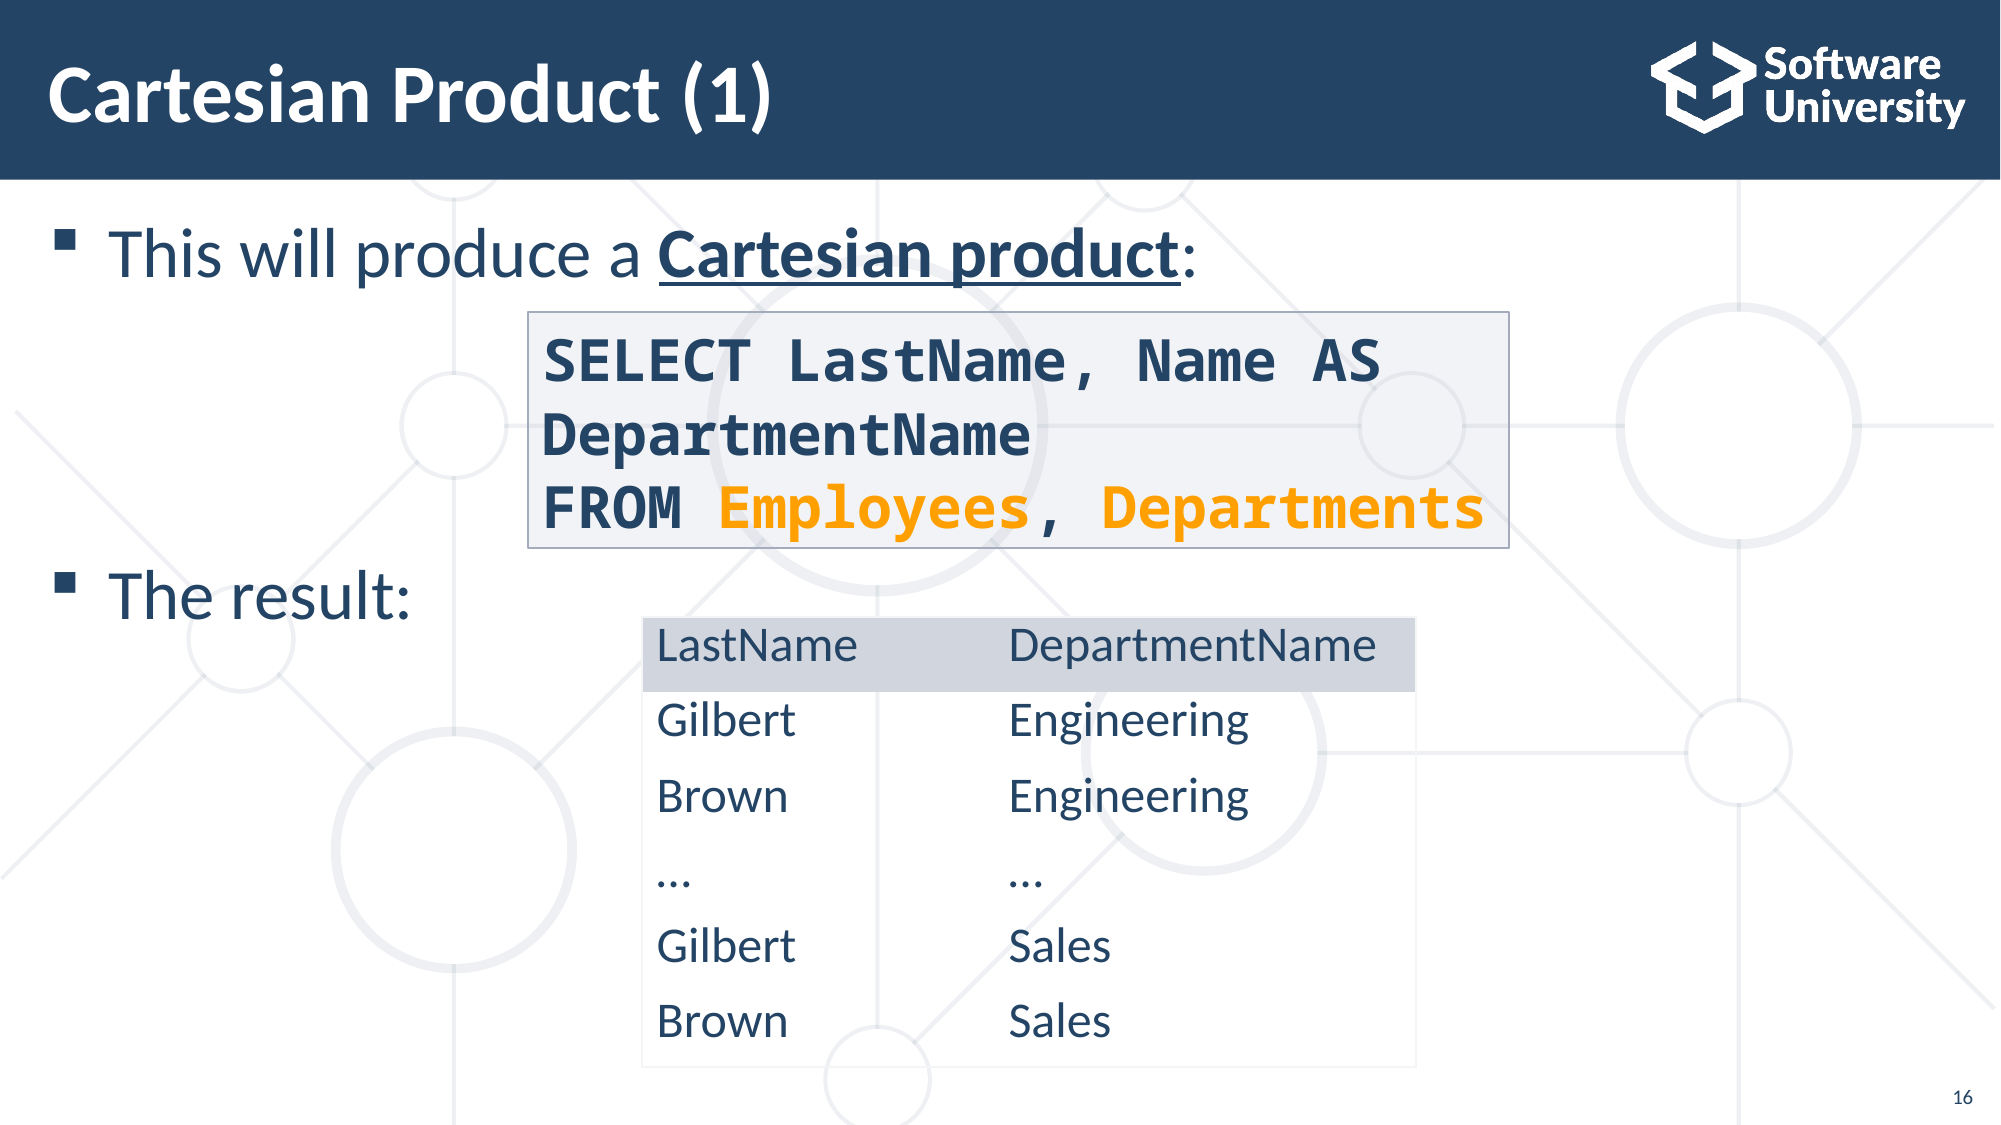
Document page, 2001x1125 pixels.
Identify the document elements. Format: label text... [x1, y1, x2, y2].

slide_number 16 [1927, 1067, 1989, 1117]
table_cell … [994, 842, 1415, 917]
picture [1651, 41, 1966, 134]
table_header LastName [643, 618, 994, 692]
table_cell Brown [643, 992, 994, 1066]
text_box SELECT LastName, Name AS DepartmentName FROM Employees, Departments [527, 312, 1510, 548]
table_cell … [643, 842, 994, 917]
table_cell Engineering [994, 767, 1415, 842]
table_cell Sales [994, 917, 1415, 992]
table_cell Sales [994, 992, 1415, 1066]
table_cell Brown [643, 767, 994, 842]
table_header DepartmentName [994, 618, 1415, 692]
table_cell Engineering [994, 692, 1415, 767]
list This will produce a Cartesian product: The result: [31, 196, 1970, 1104]
title Cartesian Product (1) [31, 16, 1625, 162]
table_cell Gilbert [643, 917, 994, 992]
table_cell Gilbert [643, 692, 994, 767]
